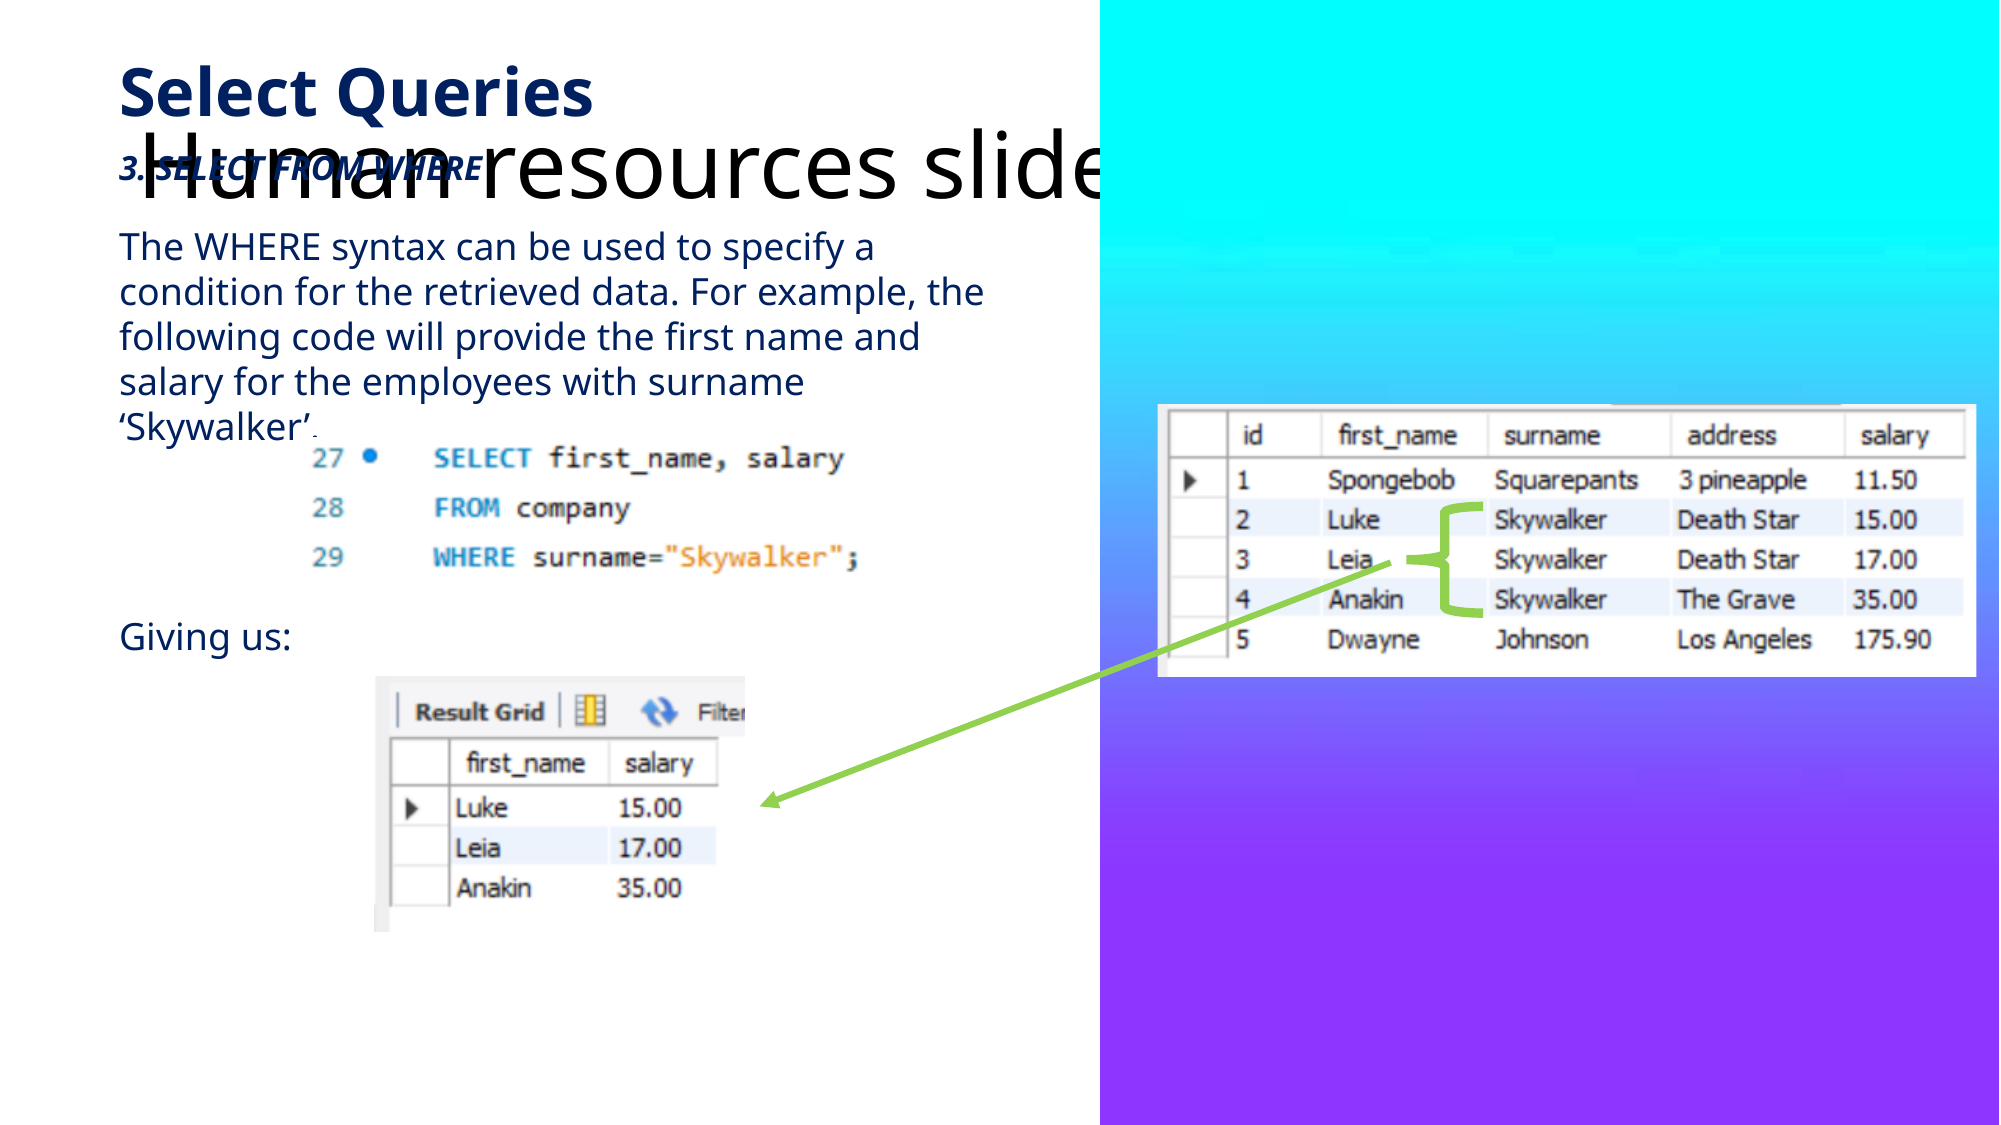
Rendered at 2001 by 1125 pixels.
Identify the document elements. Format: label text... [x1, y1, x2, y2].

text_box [759, 562, 1391, 807]
text_box Giving us: [119, 613, 759, 659]
picture [1099, 0, 2000, 1125]
text_box 3. SELECT FROM WHERE [119, 147, 593, 188]
picture [302, 437, 883, 580]
text_box The WHERE syntax can be used to specify a condition for the retrieved data. For example, the following code will provide the first name and salary for the employees with surname ‘Skywalker’. [119, 222, 1000, 448]
text_box Select Queries [119, 46, 1000, 113]
picture [374, 676, 745, 932]
title Human resources slide 8 [137, 59, 1099, 278]
